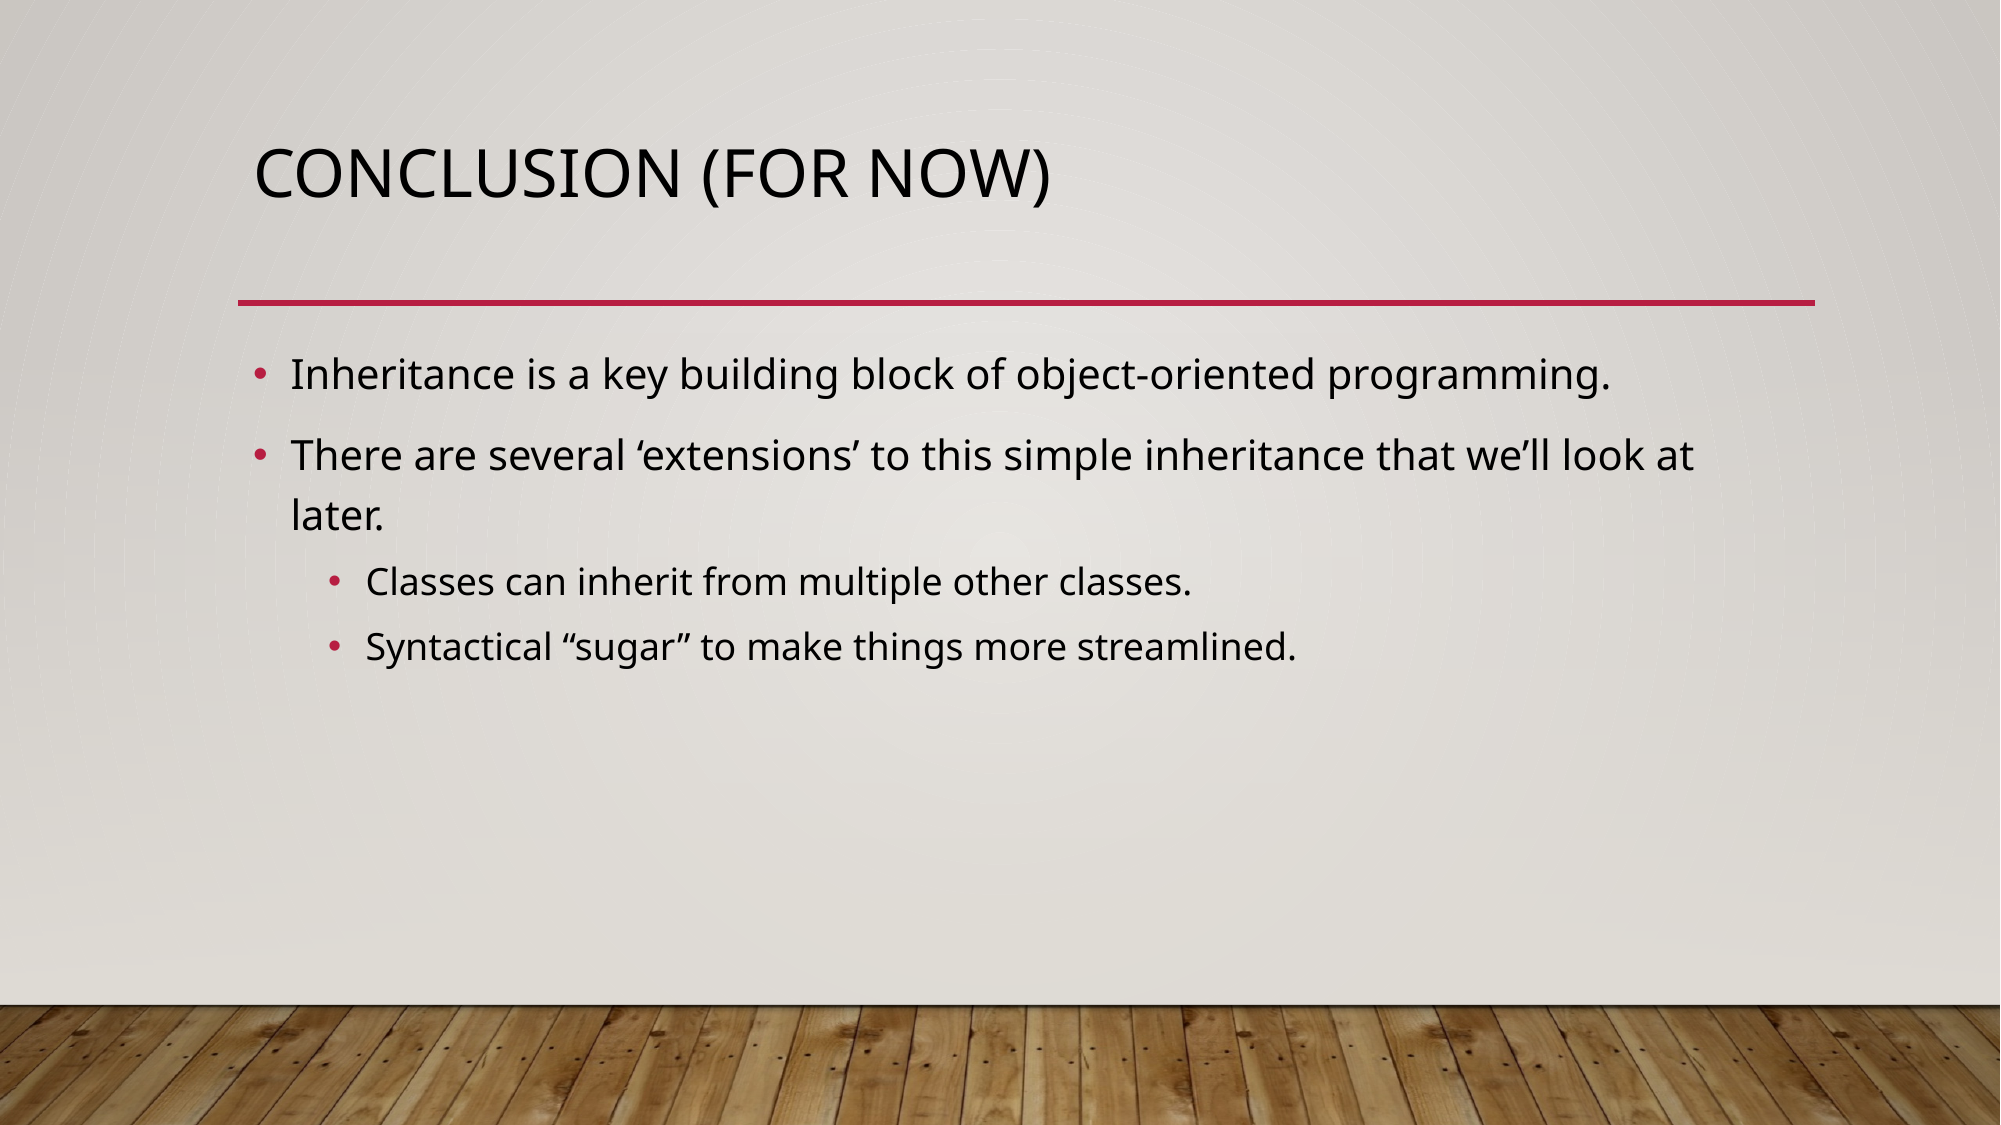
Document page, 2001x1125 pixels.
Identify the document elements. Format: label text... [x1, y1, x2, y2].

picture [0, 1005, 2000, 1125]
title Conclusion (for Now) [238, 131, 1814, 305]
list Inheritance is a key building block of object-oriented programming. There are several ‘extensions’ to this simple inheritance that we’ll look at later. Classes can inherit from multiple other classes. Syntactical “sugar” to make things more streamlined. [238, 330, 1814, 993]
